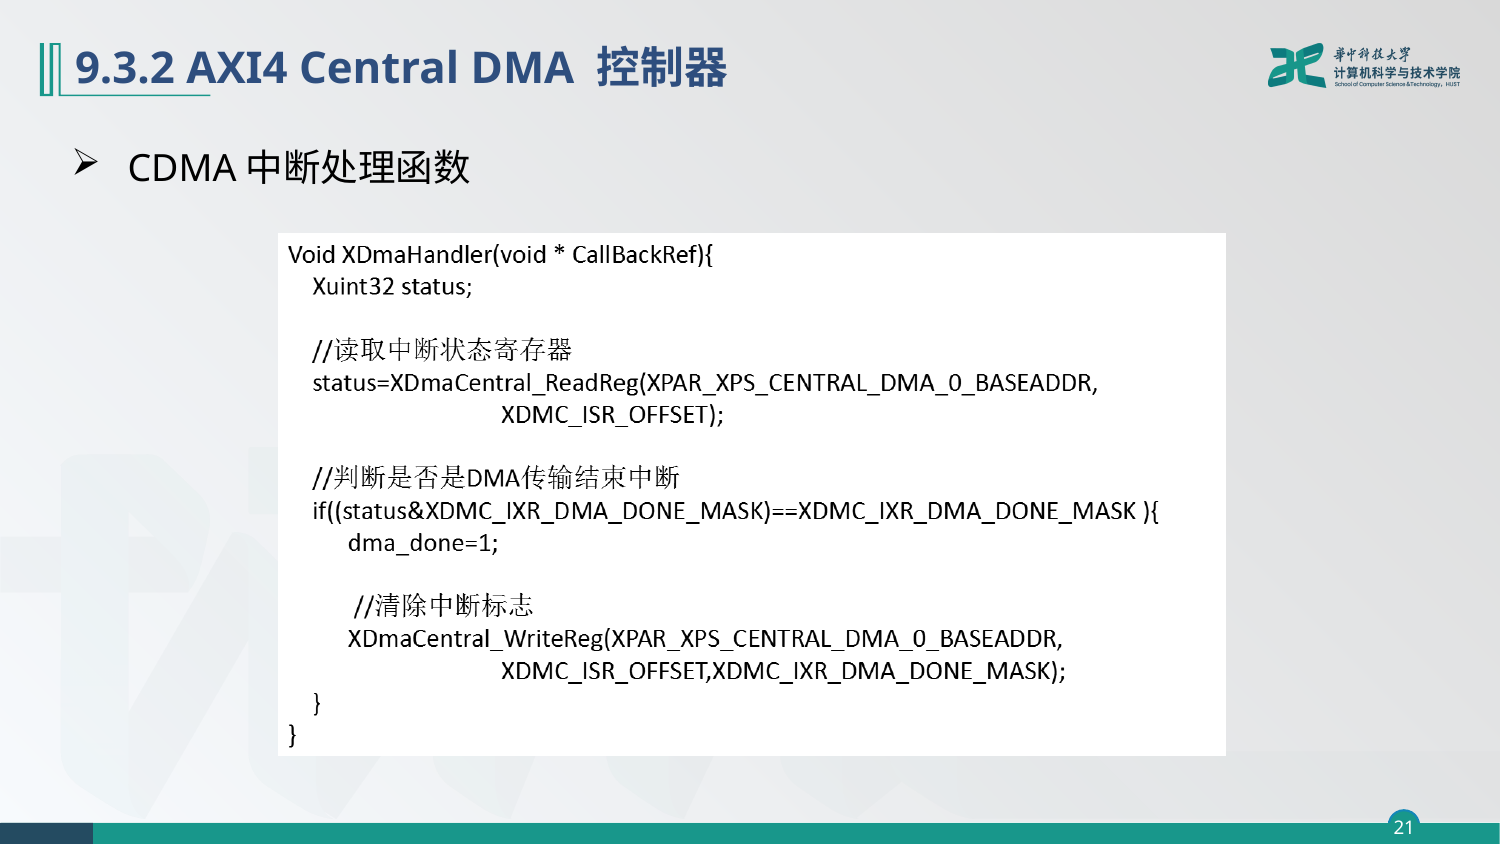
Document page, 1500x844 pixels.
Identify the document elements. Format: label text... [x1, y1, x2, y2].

list CDMA中断处理函数 [60, 115, 1460, 810]
title 9.3.2 AXI4 Central DMA 控制器 [60, 31, 1354, 108]
picture [1354, 43, 1460, 88]
picture [277, 232, 1227, 756]
